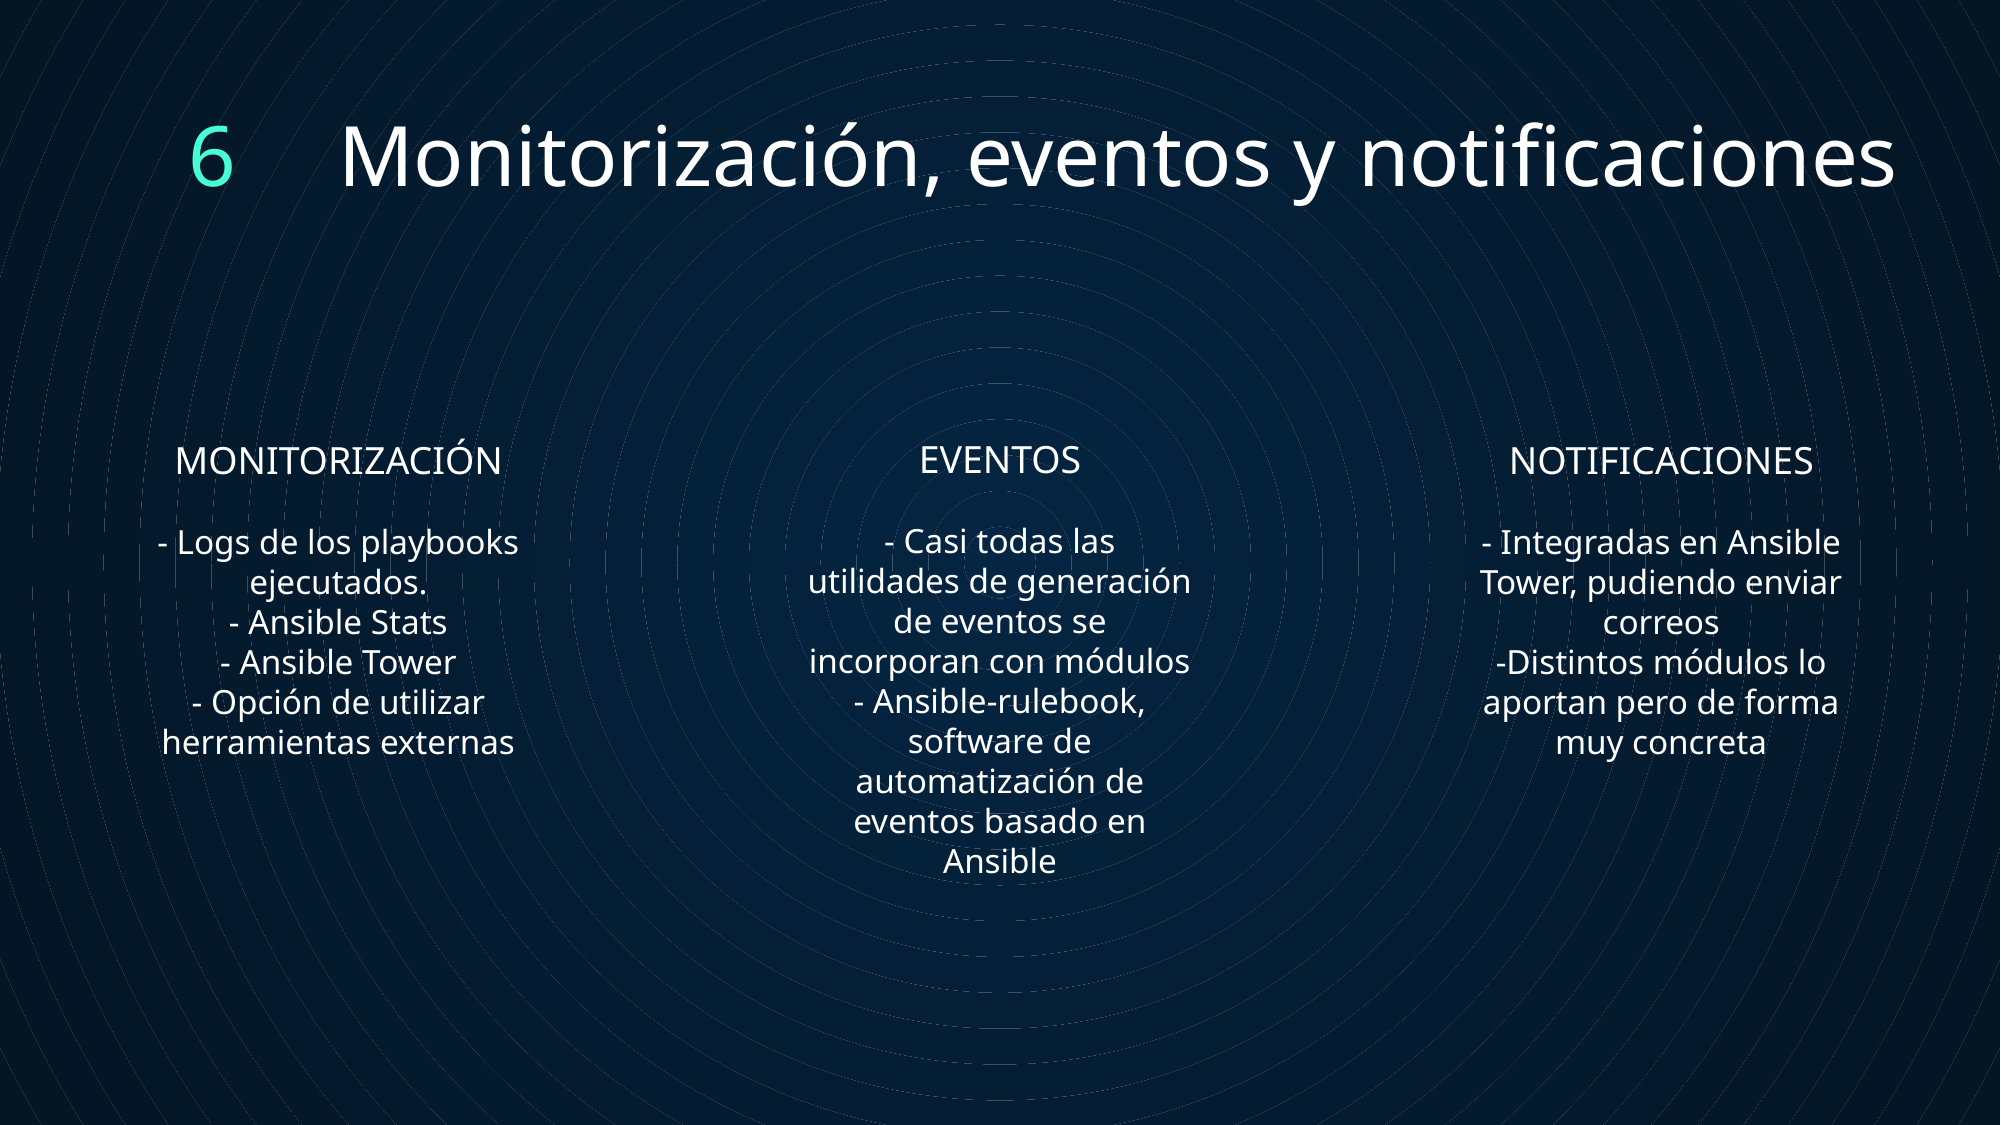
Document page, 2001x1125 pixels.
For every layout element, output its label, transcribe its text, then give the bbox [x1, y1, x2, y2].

title MONITORIZACIÓN - Logs de los playbooks ejecutados. - Ansible Stats - Ansible Tower - Opción de utilizar herramientas externas [129, 249, 548, 777]
title 6 Monitorización, eventos y notificaciones [112, 85, 1976, 219]
text_box EVENTOS - Casi todas las utilidades de generación de eventos se incorporan con módulos - Ansible-rulebook, software de automatización de eventos basado en Ansible [791, 368, 1209, 895]
text_box NOTIFICACIONES - Integradas en Ansible Tower, pudiendo enviar correos -Distintos módulos lo aportan pero de forma muy concreta [1452, 249, 1871, 777]
